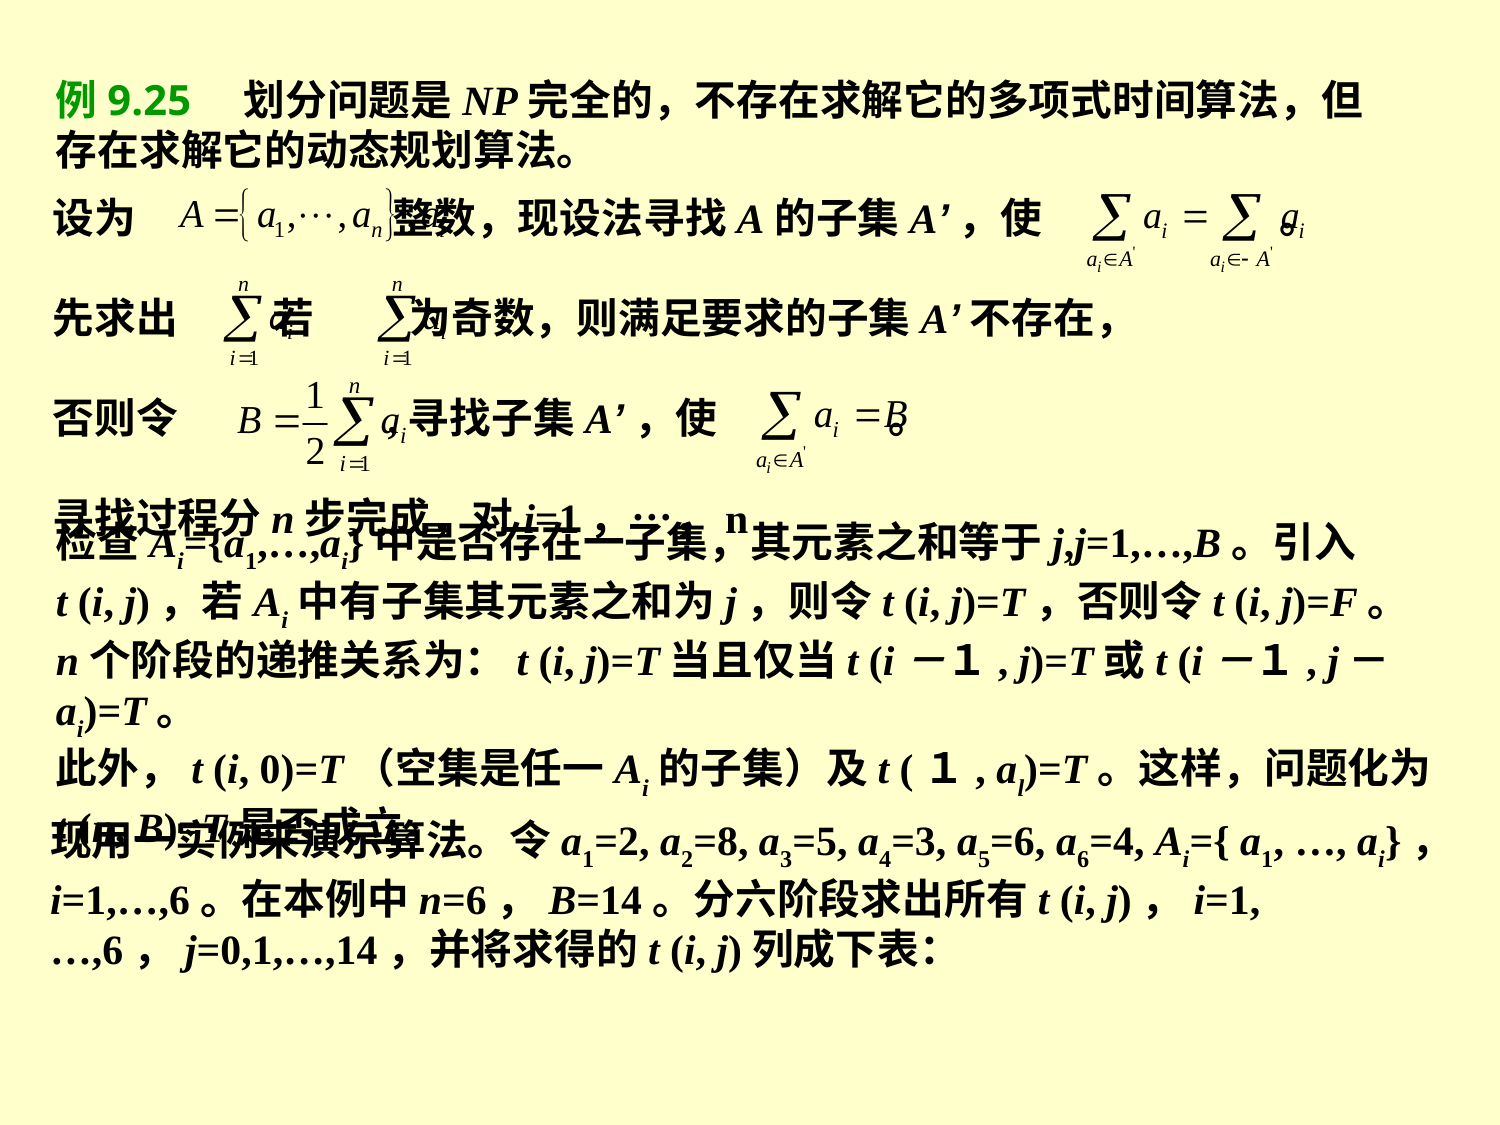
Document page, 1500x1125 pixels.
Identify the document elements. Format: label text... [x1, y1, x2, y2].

text_box 例9.25 划分问题是NP完全的，不存在求解它的多项式时间算法，但存在求解它的动态规划算法。 [41, 66, 1388, 182]
text_box 检查Ai={a1,…,ai}中是否存在一子集，其元素之和等于j,j=1,…,B。引入 t (i, j)，若Ai中有子集其元素之和为j，则令t (i, j)=T，否则令t (i, j)=F。 n个阶段的递推关系为：t (i, j)=T当且仅当t (i－１, j)=T或t (i－１, j－ai)=T。 此外，t (i, 0)=T（空集是任一Ai的子集）及t (１, al)=T。这样，问题化为 t (n, B)=T是否成立。 [41, 508, 1500, 859]
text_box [37, 184, 1388, 550]
text_box 现用一实例来演示算法。令a1=2, a2=8, a3=5, a4=3, a5=6, a6=4, Ai={ a1, …, ai}，i=1,…,6。在本例中n=6，B=14。分六阶段求出所有t (i, j)，i=1,…,6，j=0,1,…,14，并将求得的t (i, j)列成下表： [35, 806, 1471, 981]
